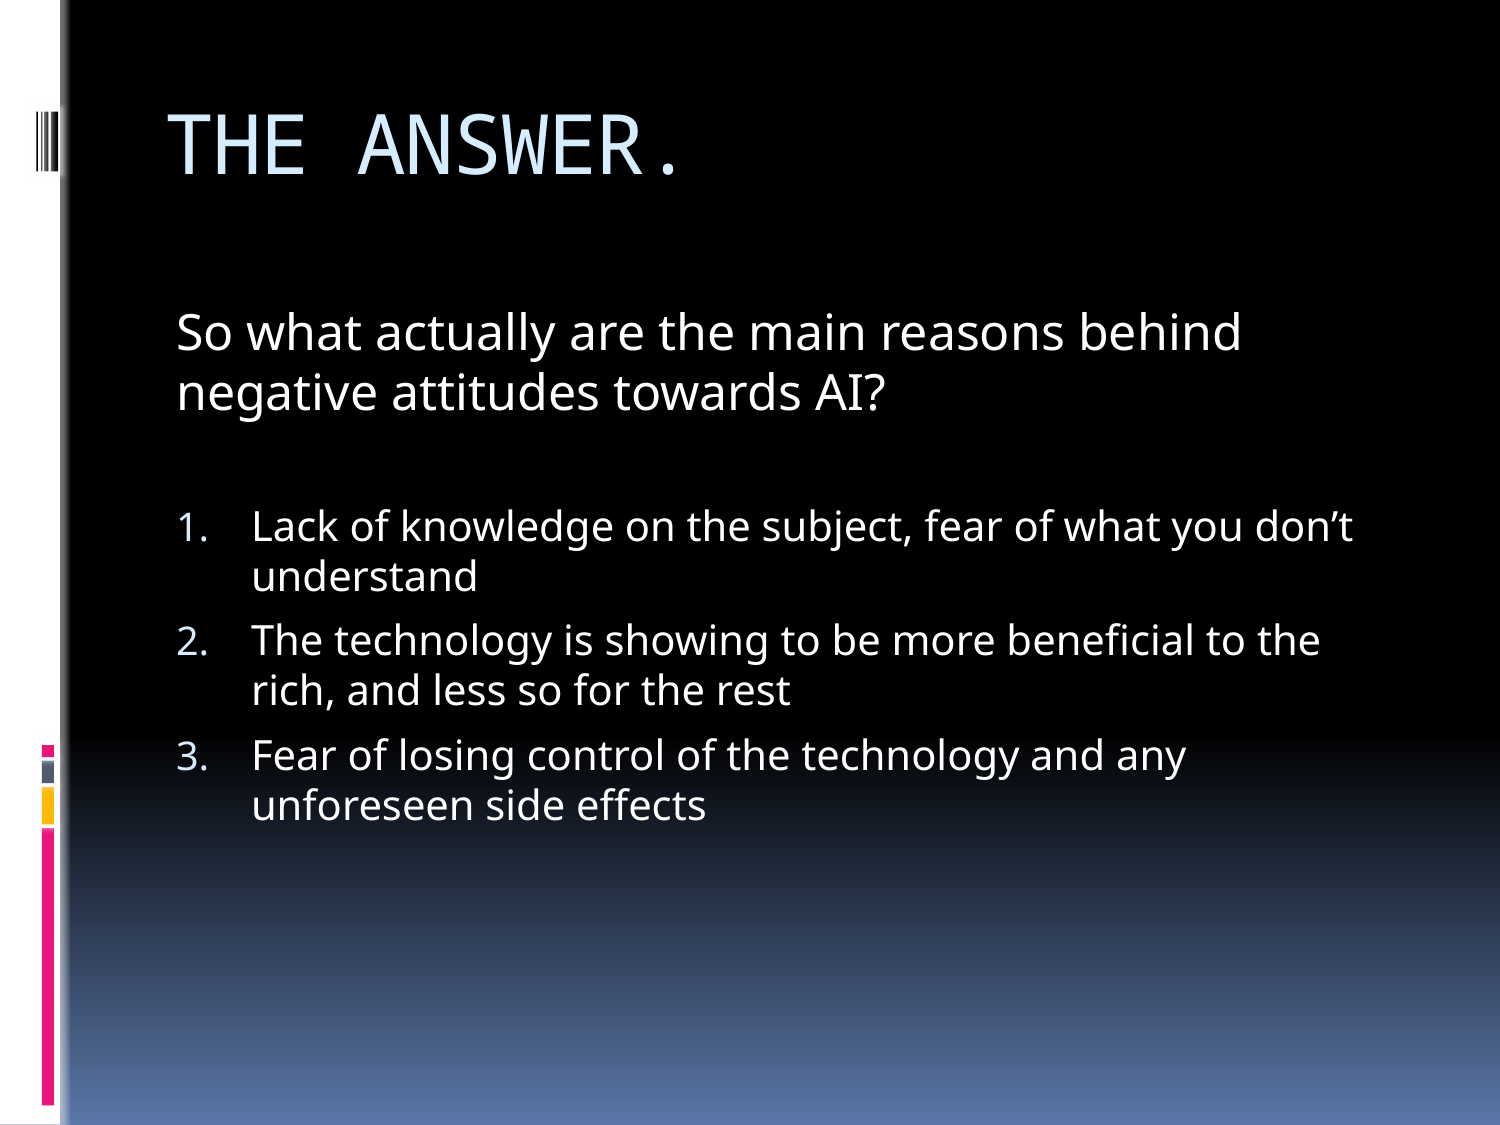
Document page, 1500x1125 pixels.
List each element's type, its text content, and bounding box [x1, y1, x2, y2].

list So what actually are the main reasons behind negative attitudes towards AI? Lack of knowledge on the subject, fear of what you don’t understand The technology is showing to be more beneficial to the rich, and less so for the rest Fear of losing control of the technology and any unforeseen side effects [150, 292, 1425, 1043]
title THE ANSWER. [150, 83, 1425, 234]
